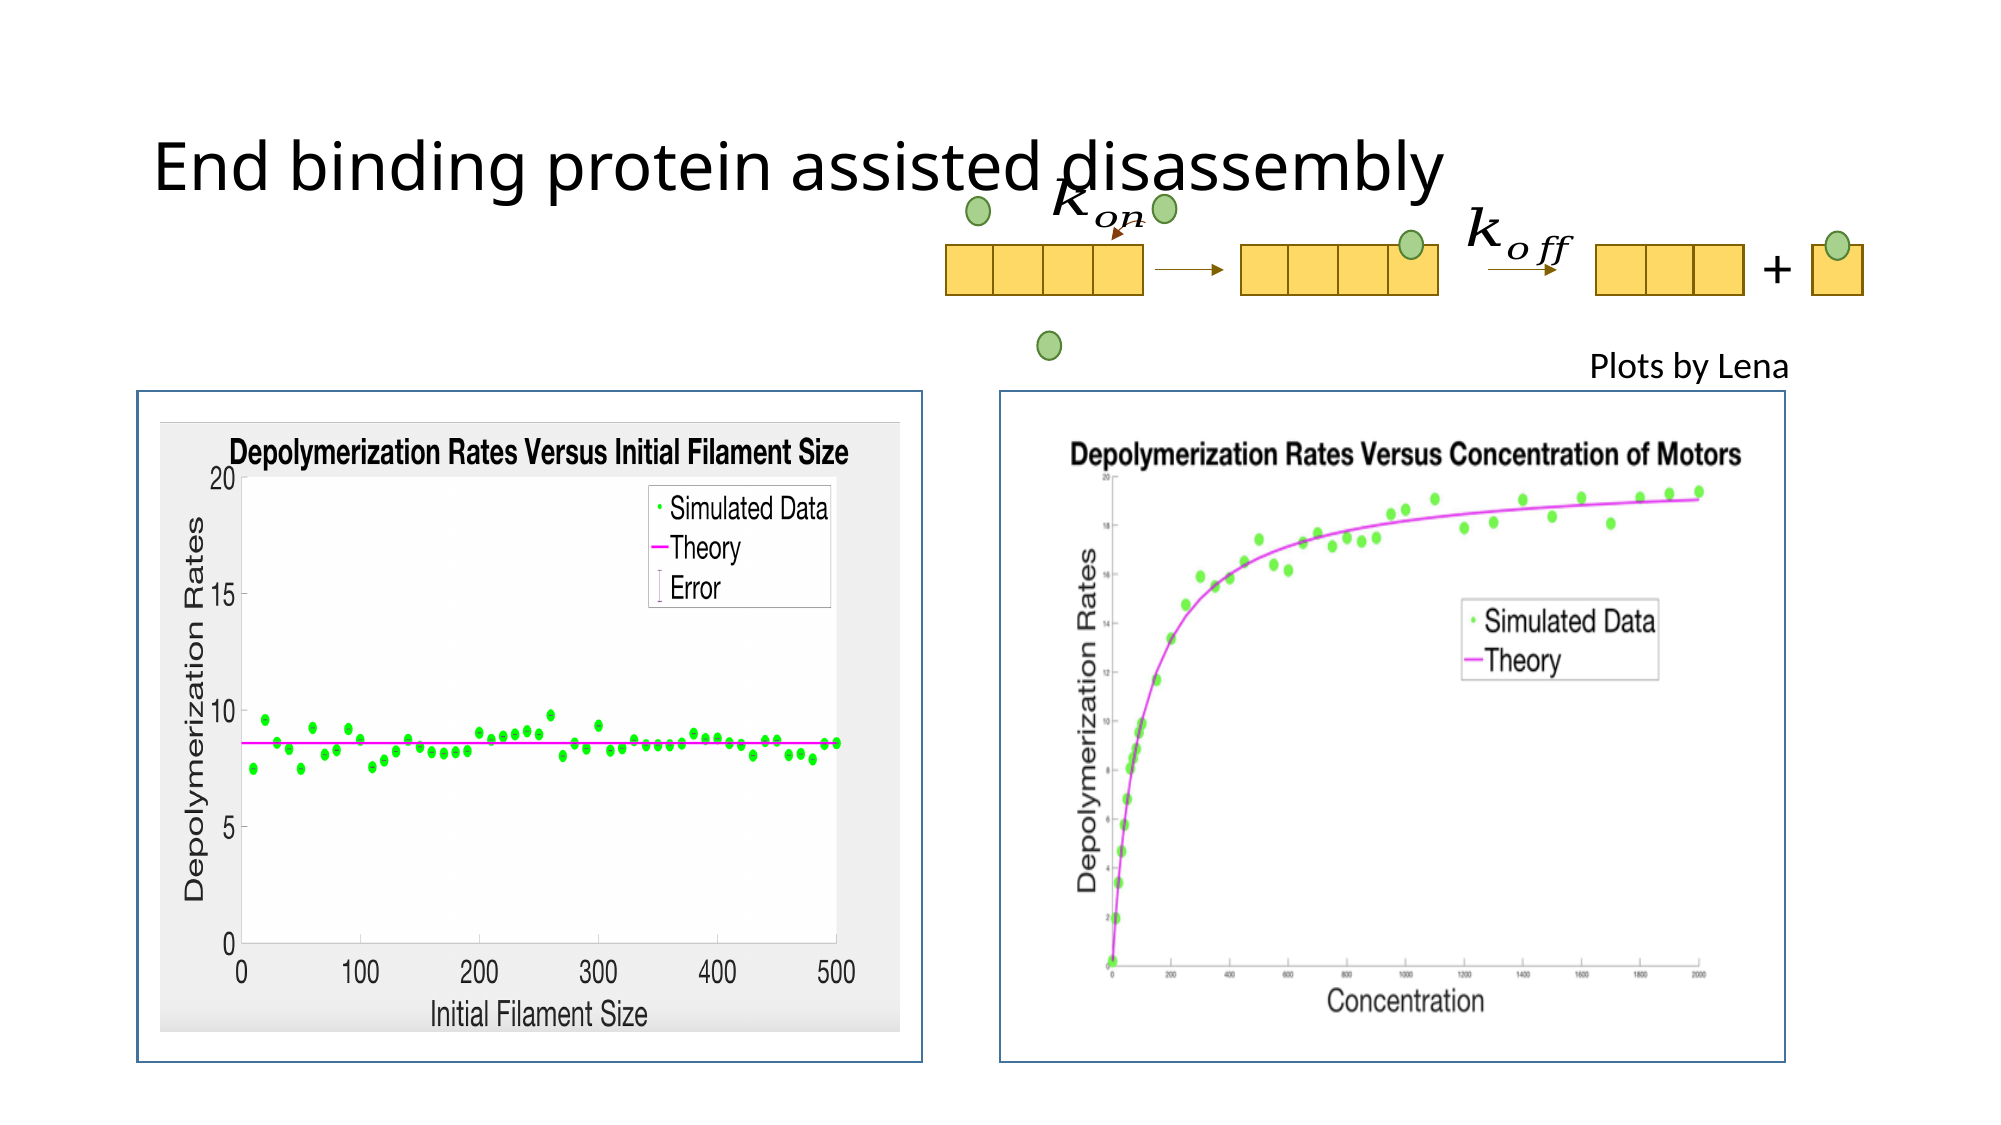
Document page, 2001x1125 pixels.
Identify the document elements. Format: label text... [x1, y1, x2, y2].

picture [160, 422, 900, 1032]
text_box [945, 194, 1863, 360]
text_box [136, 390, 923, 1063]
title End binding protein assisted disassembly [137, 59, 1863, 278]
text_box Plots by Lena [1574, 360, 1806, 394]
picture [1014, 429, 1771, 1033]
text_box [999, 390, 1786, 1063]
